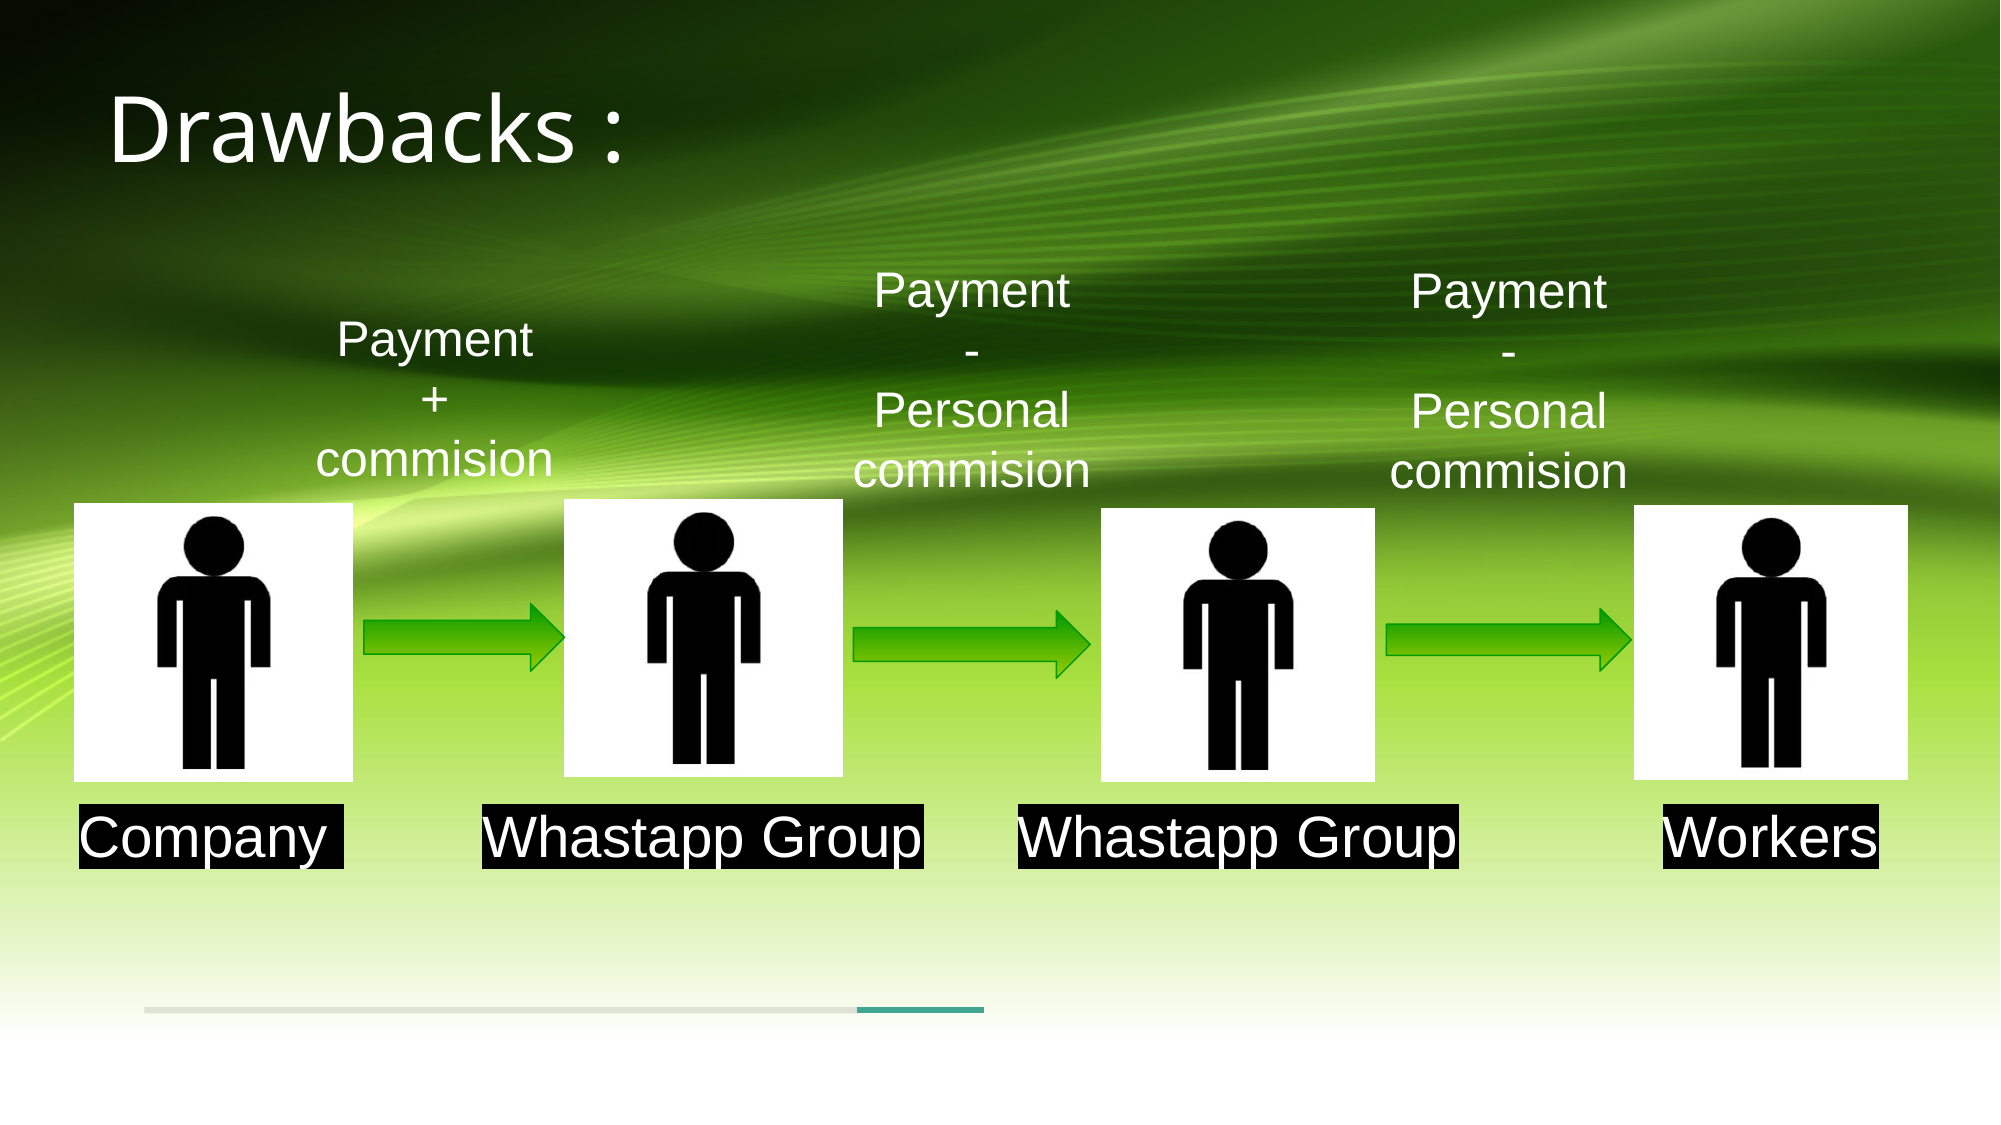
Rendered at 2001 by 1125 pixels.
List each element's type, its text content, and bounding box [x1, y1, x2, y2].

picture [0, 0, 2000, 1125]
text_box Whastapp Group [467, 791, 939, 876]
text_box Payment - Personal commision [821, 249, 1122, 505]
text_box Payment - Personal commision [1358, 251, 1659, 506]
text_box Company [63, 791, 364, 876]
text_box Whastapp Group [1002, 791, 1474, 876]
text_box Workers [1648, 791, 1895, 876]
text_box [853, 610, 1091, 679]
text_box [1386, 608, 1632, 672]
text_box Payment + commision [285, 298, 585, 494]
text_box [363, 603, 564, 672]
text_box Drawbacks : [91, 76, 665, 190]
